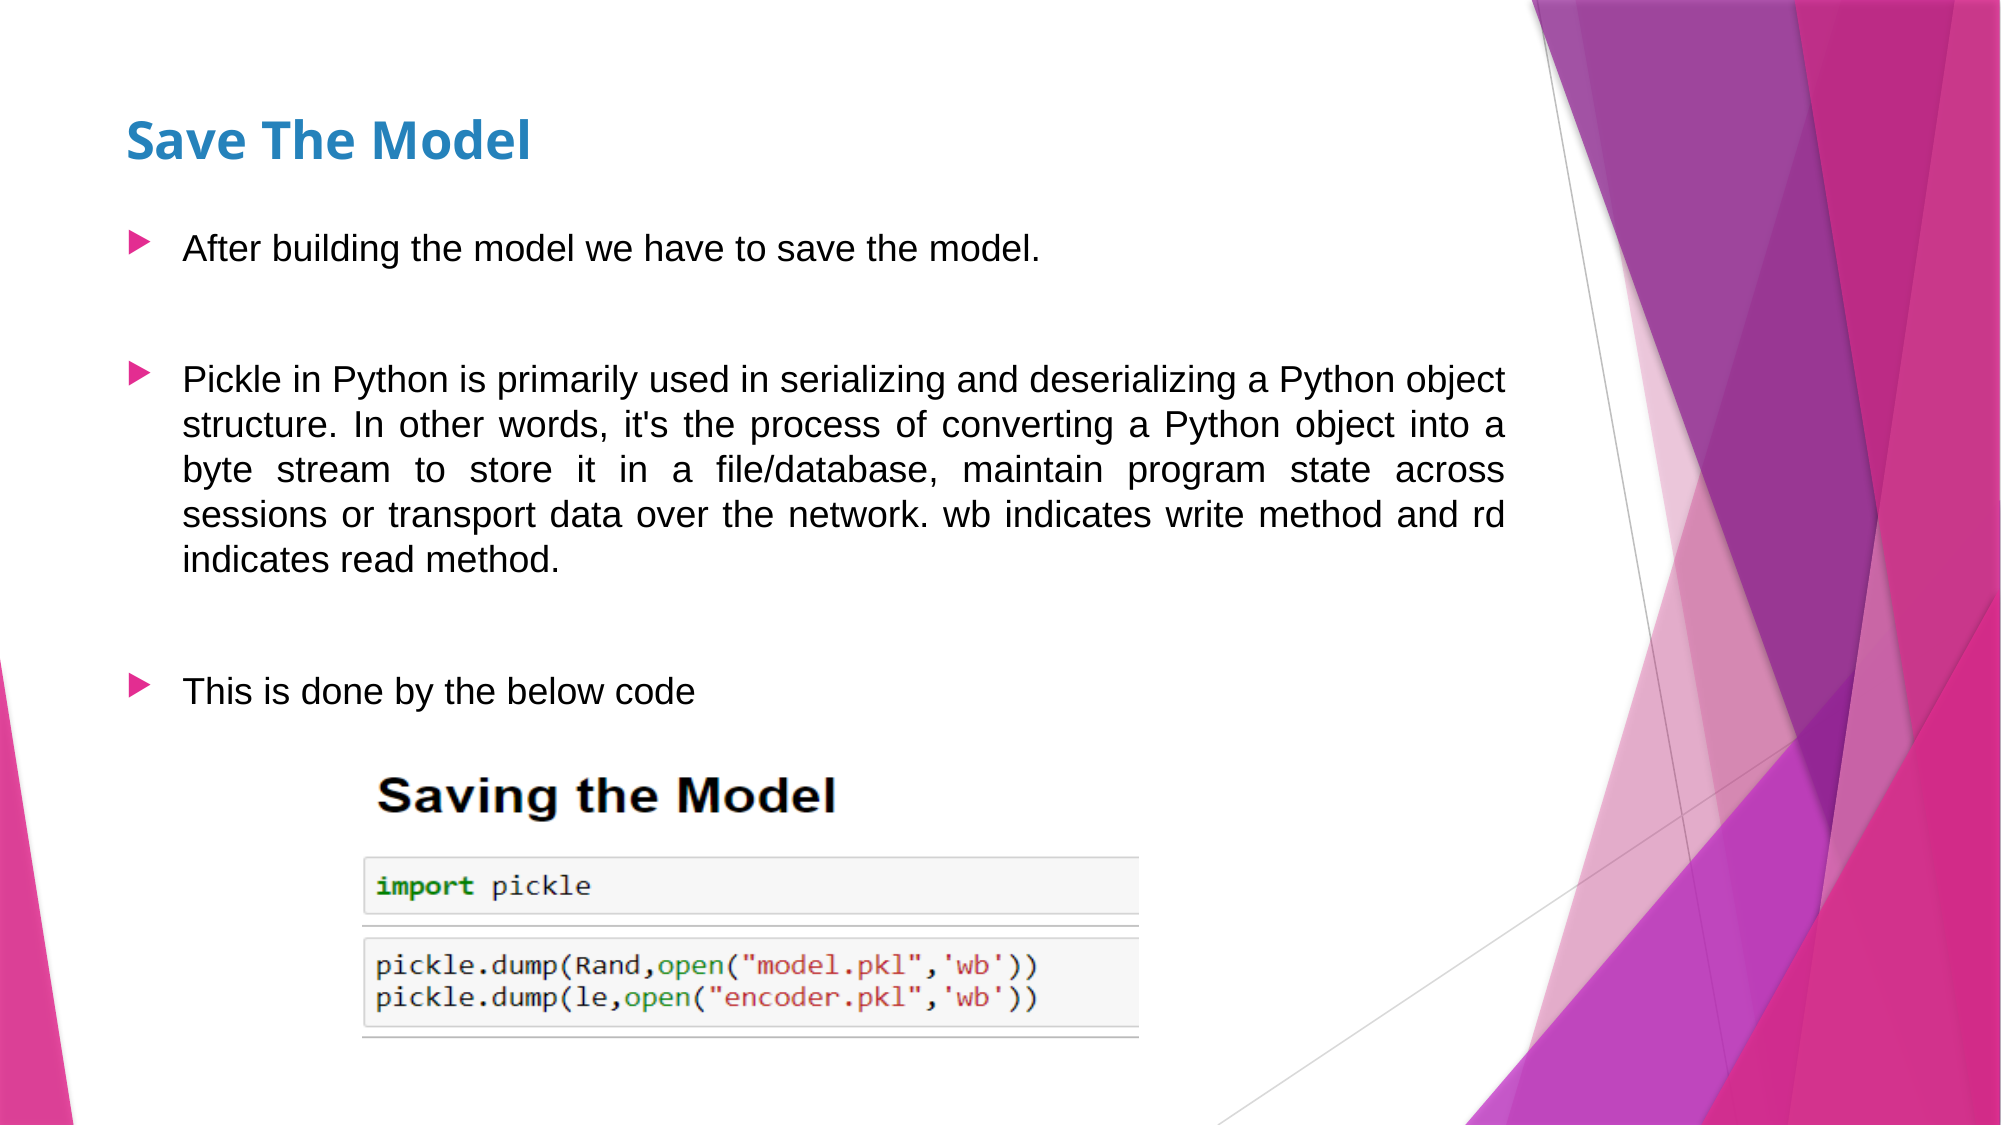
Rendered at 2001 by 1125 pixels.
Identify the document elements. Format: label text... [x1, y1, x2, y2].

list After building the model we have to save the model. Pickle in Python is primarily used in serializing and deserializing a Python object structure. In other words, it's the process of converting a Python object into a byte stream to store it in a file/database, maintain program state across sessions or transport data over the network. wb indicates write method and rd indicates read method. This is done by the below code [111, 216, 1522, 1081]
title Save The Model [111, 99, 1522, 216]
picture [362, 770, 1139, 1055]
